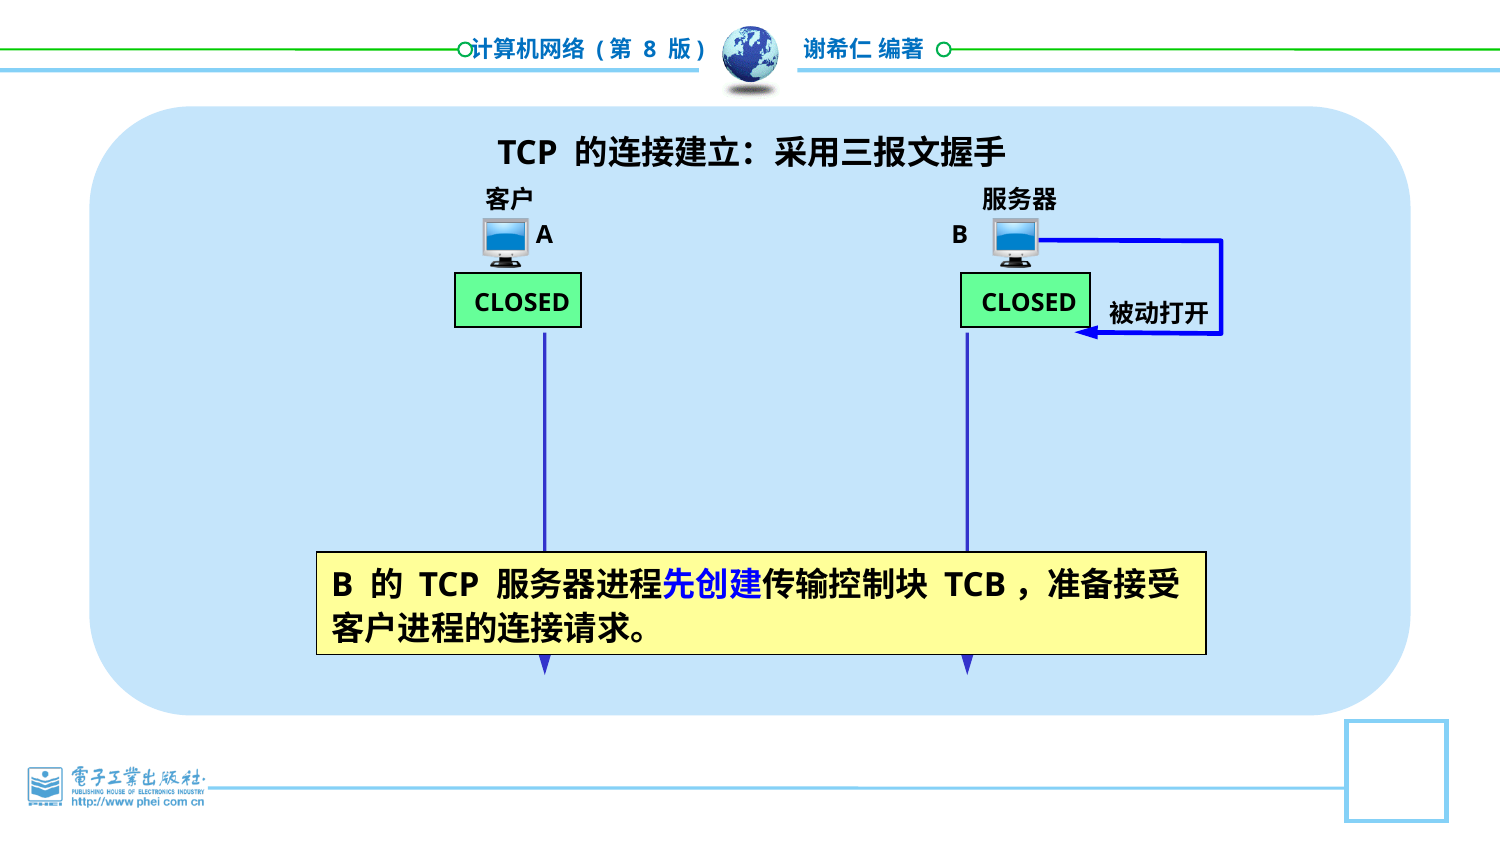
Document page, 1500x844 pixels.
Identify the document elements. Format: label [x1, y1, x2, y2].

picture [720, 24, 780, 100]
picture [989, 216, 1043, 269]
picture [478, 216, 532, 269]
text_box [87, 104, 1413, 718]
picture [23, 764, 208, 809]
